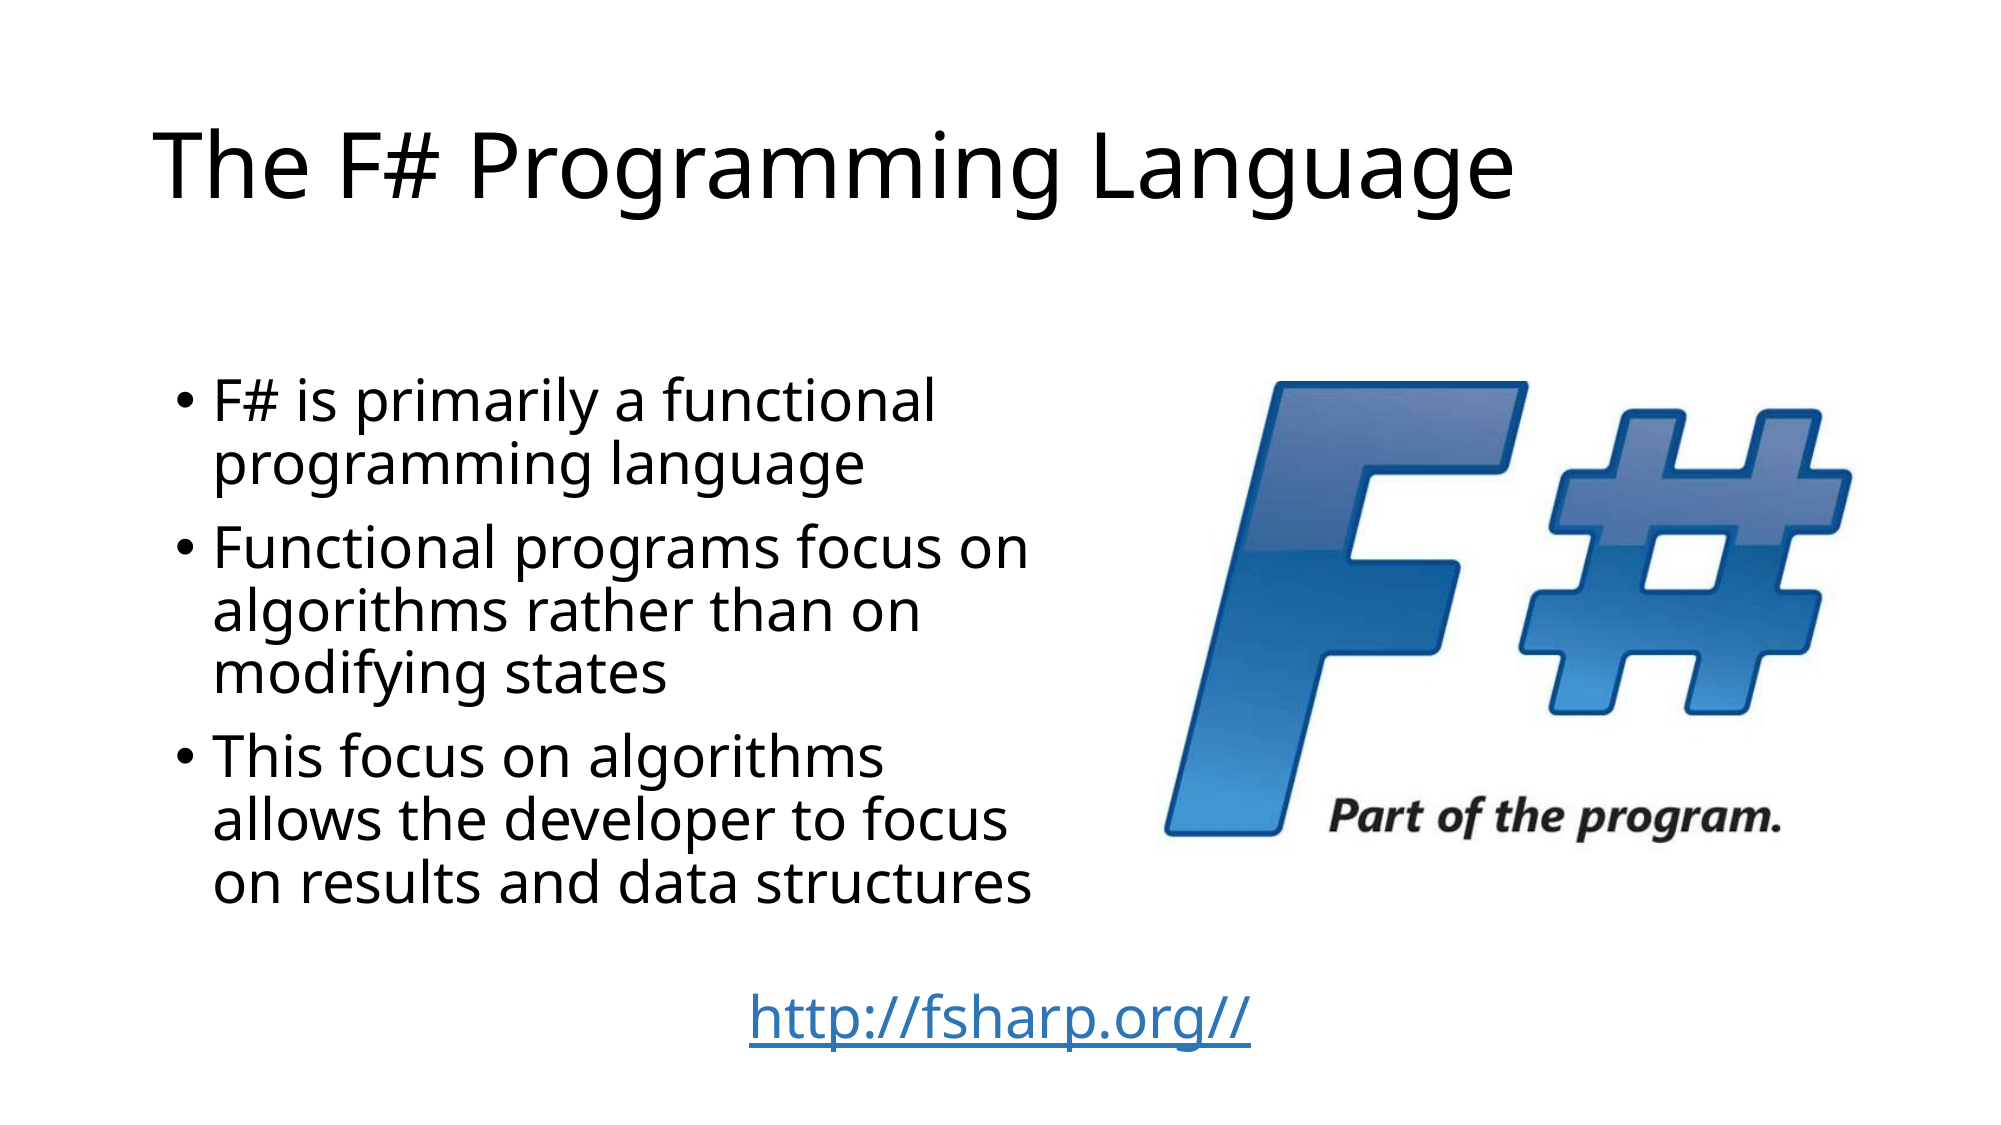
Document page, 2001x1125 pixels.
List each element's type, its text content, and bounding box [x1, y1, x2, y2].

picture [1157, 381, 1890, 869]
title The F# Programming Language [137, 59, 1863, 278]
text_box http://fsharp.org// [499, 973, 1501, 1058]
list F# is primarily a functional programming language Functional programs focus on algorithms rather than on modifying states This focus on algorithms allows the developer to focus on results and data structures [160, 364, 1075, 956]
